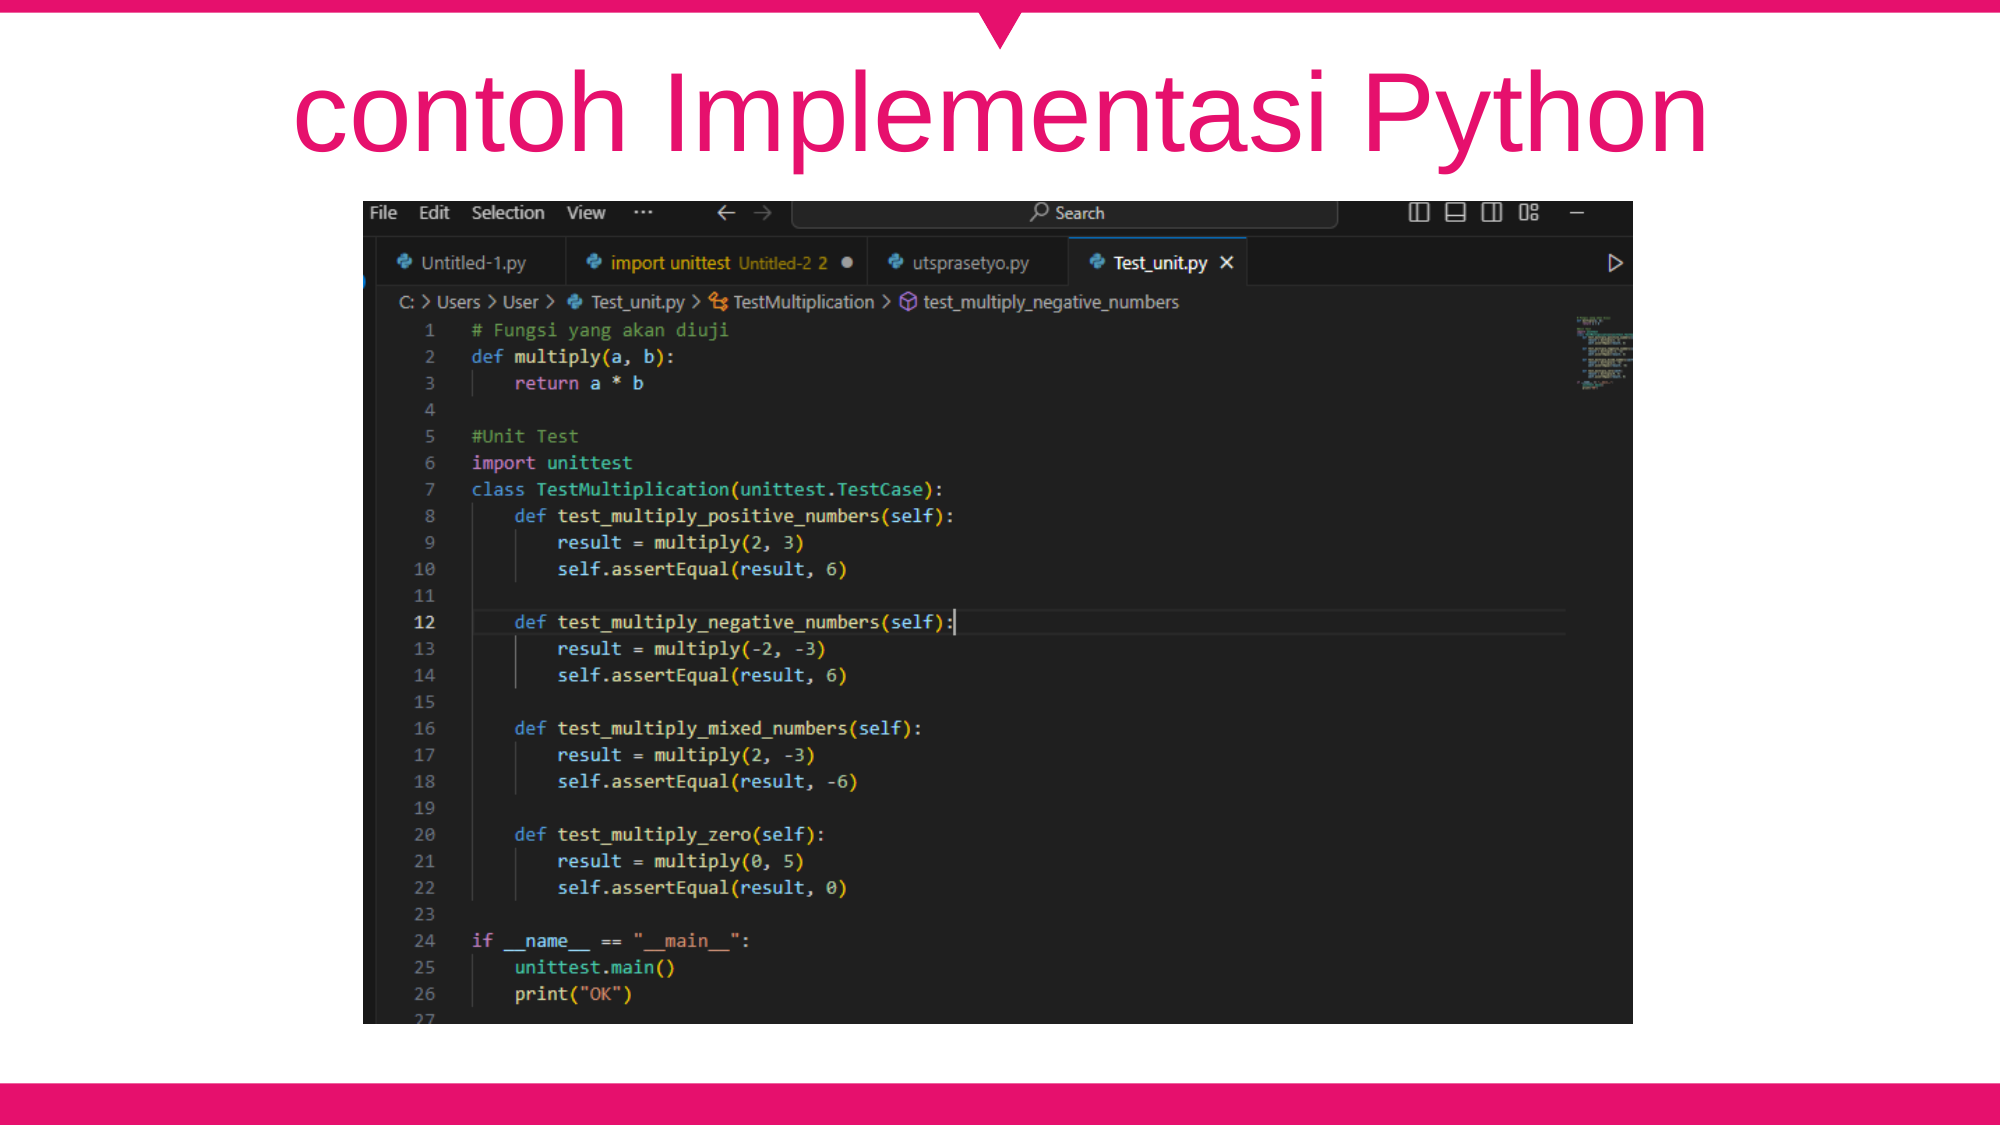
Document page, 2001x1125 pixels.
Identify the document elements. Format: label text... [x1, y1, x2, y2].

list contoh Implementasi Python [53, 55, 1952, 175]
picture [363, 201, 1633, 1024]
